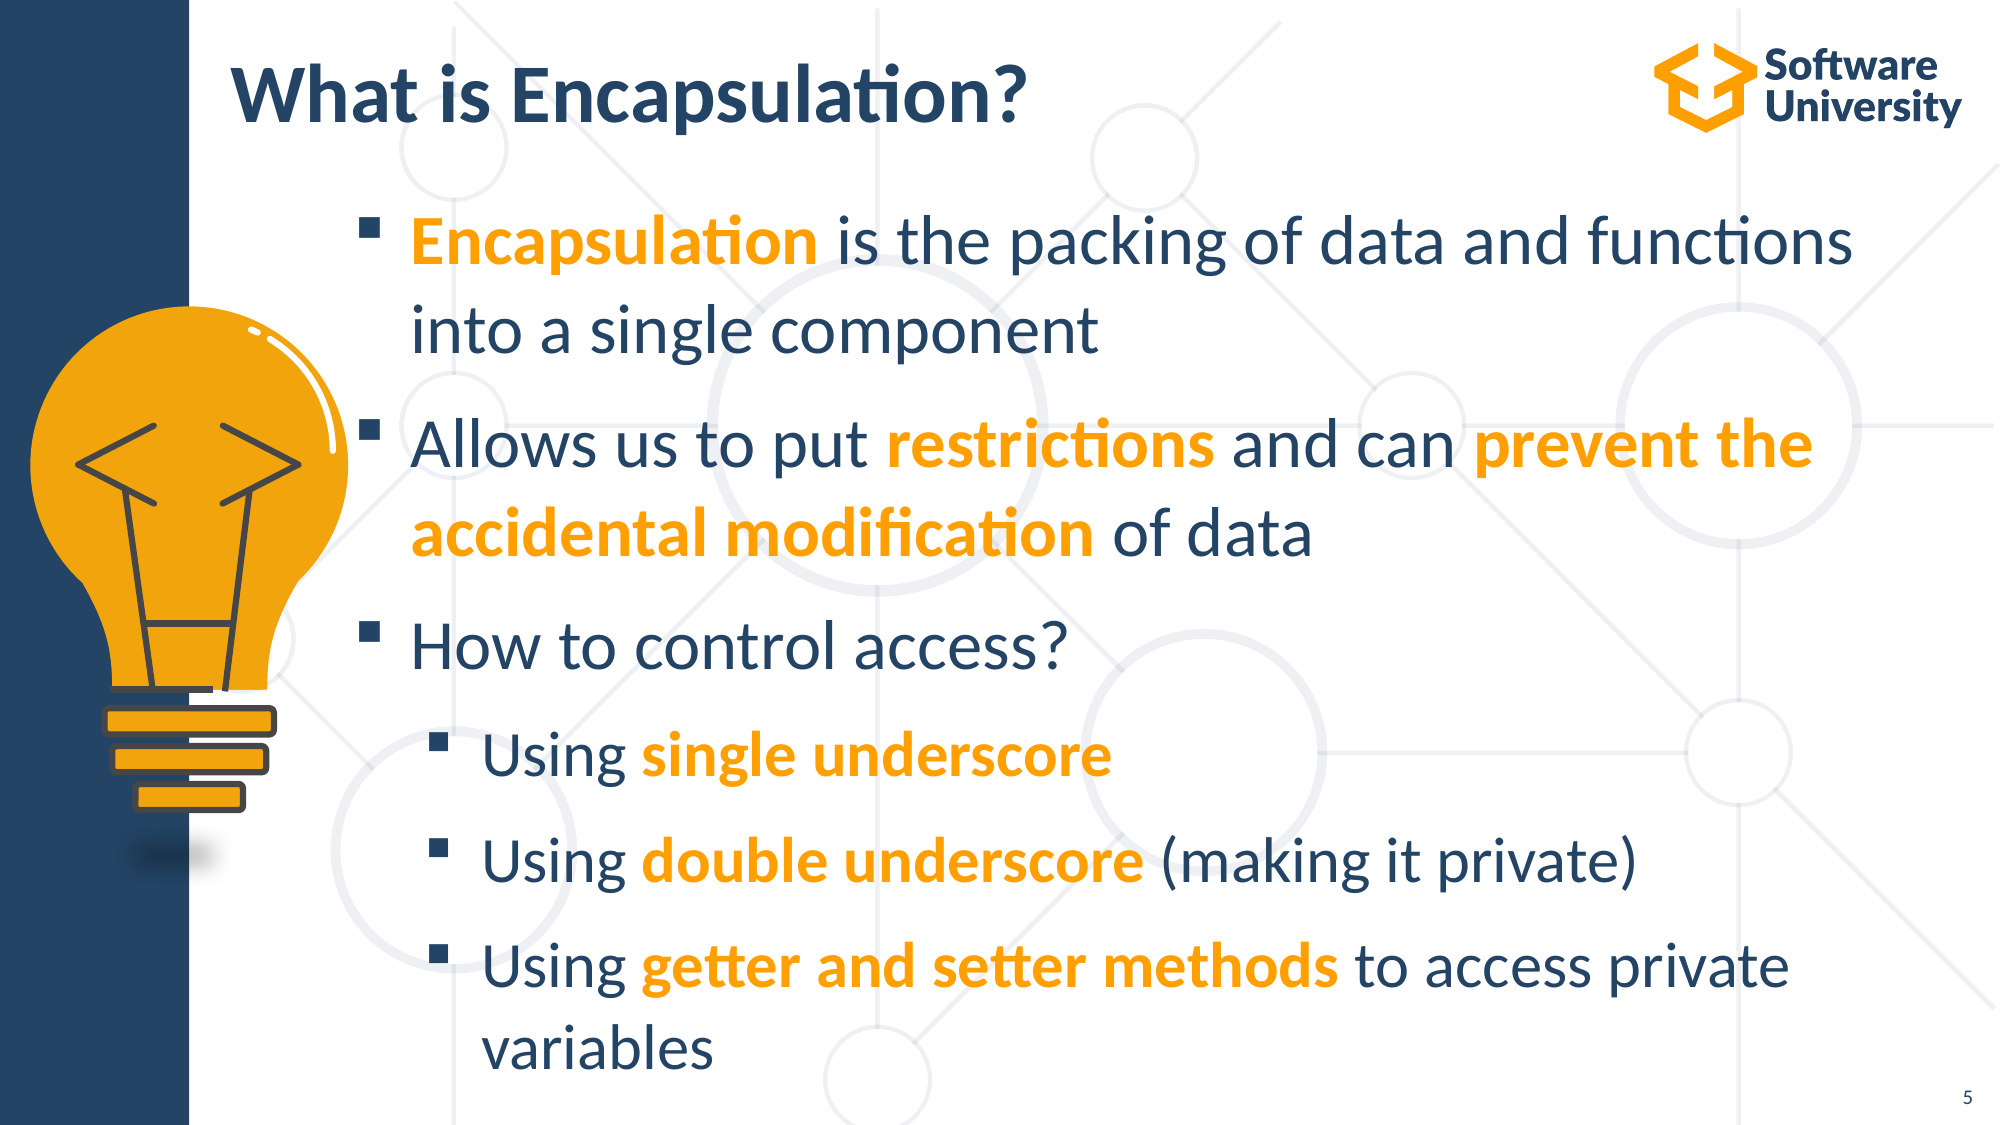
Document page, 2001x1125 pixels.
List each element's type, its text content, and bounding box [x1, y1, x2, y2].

list Encapsulation is the packing of data and functions into a single component Allows us to put restrictions and can prevent the accidental modification of data How to control access? Using single underscore Using double underscore (making it private) Using getter and setter methods to access private variables [335, 183, 1967, 1094]
title What is Encapsulation? [212, 16, 1628, 162]
picture [1641, 31, 1973, 145]
text_box 5 [1927, 1067, 1989, 1117]
